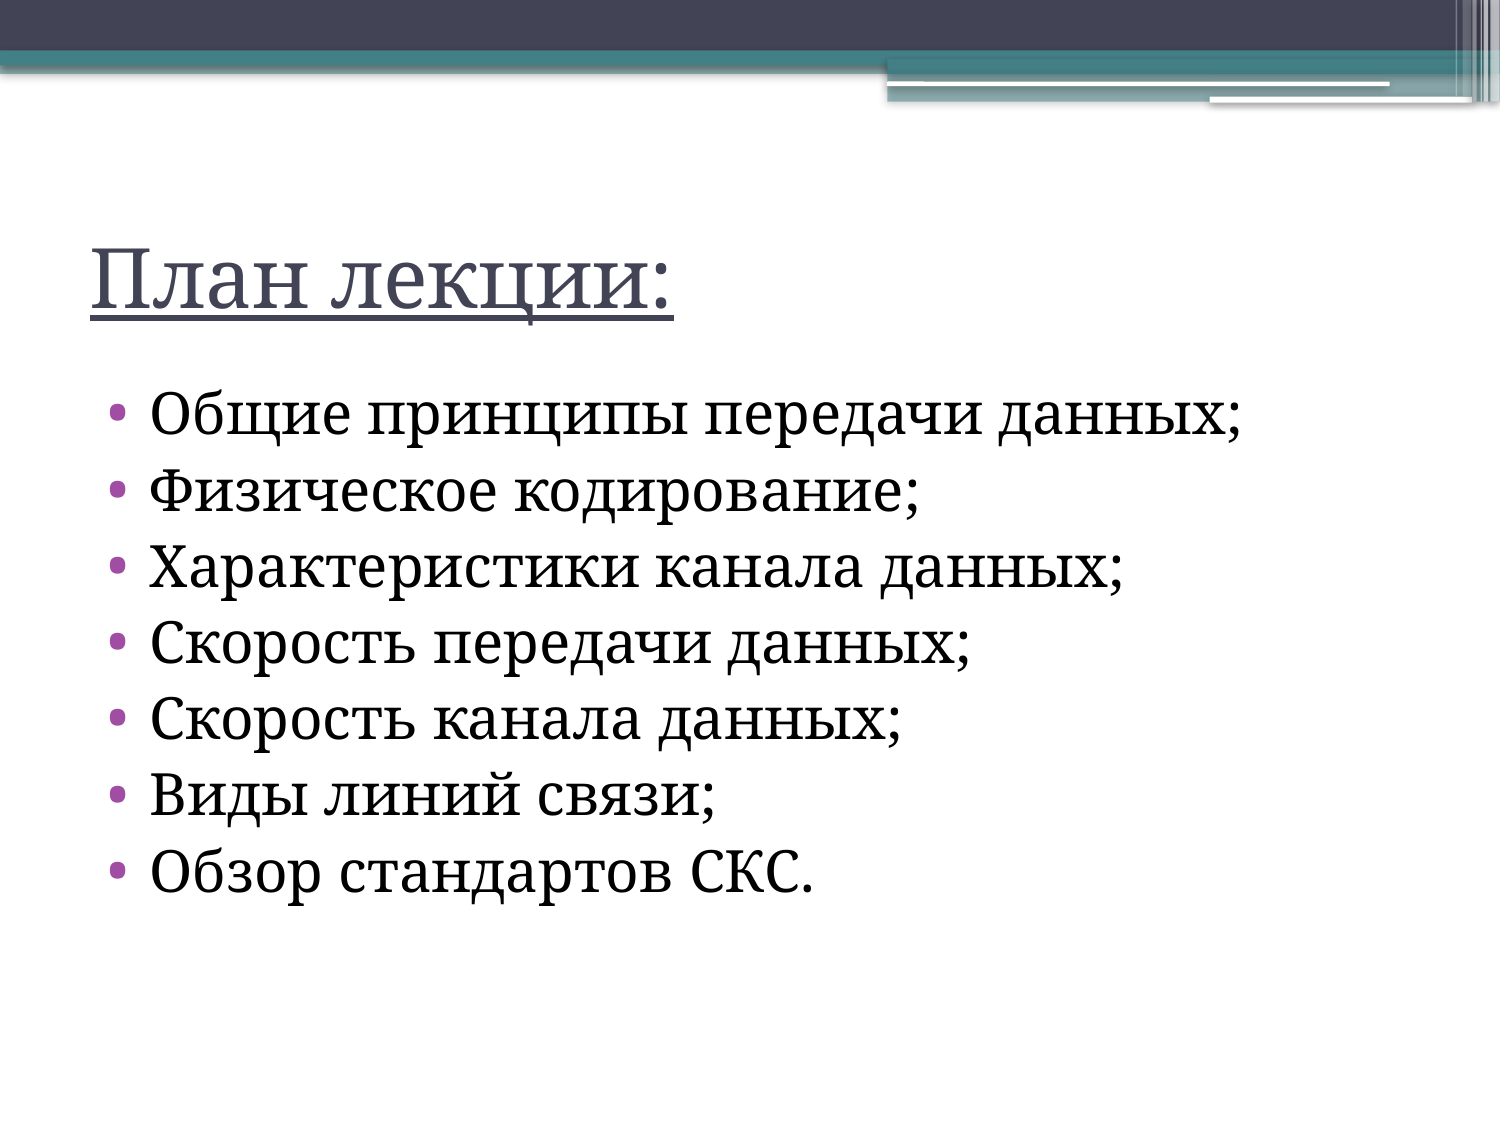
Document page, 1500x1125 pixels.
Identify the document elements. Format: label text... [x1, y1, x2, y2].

title План лекции: [75, 187, 1425, 363]
list Общие принципы передачи данных; Физическое кодирование; Характеристики канала данных; Скорость передачи данных; Скорость канала данных; Виды линий связи; Обзор стандартов СКС. [75, 368, 1425, 1079]
